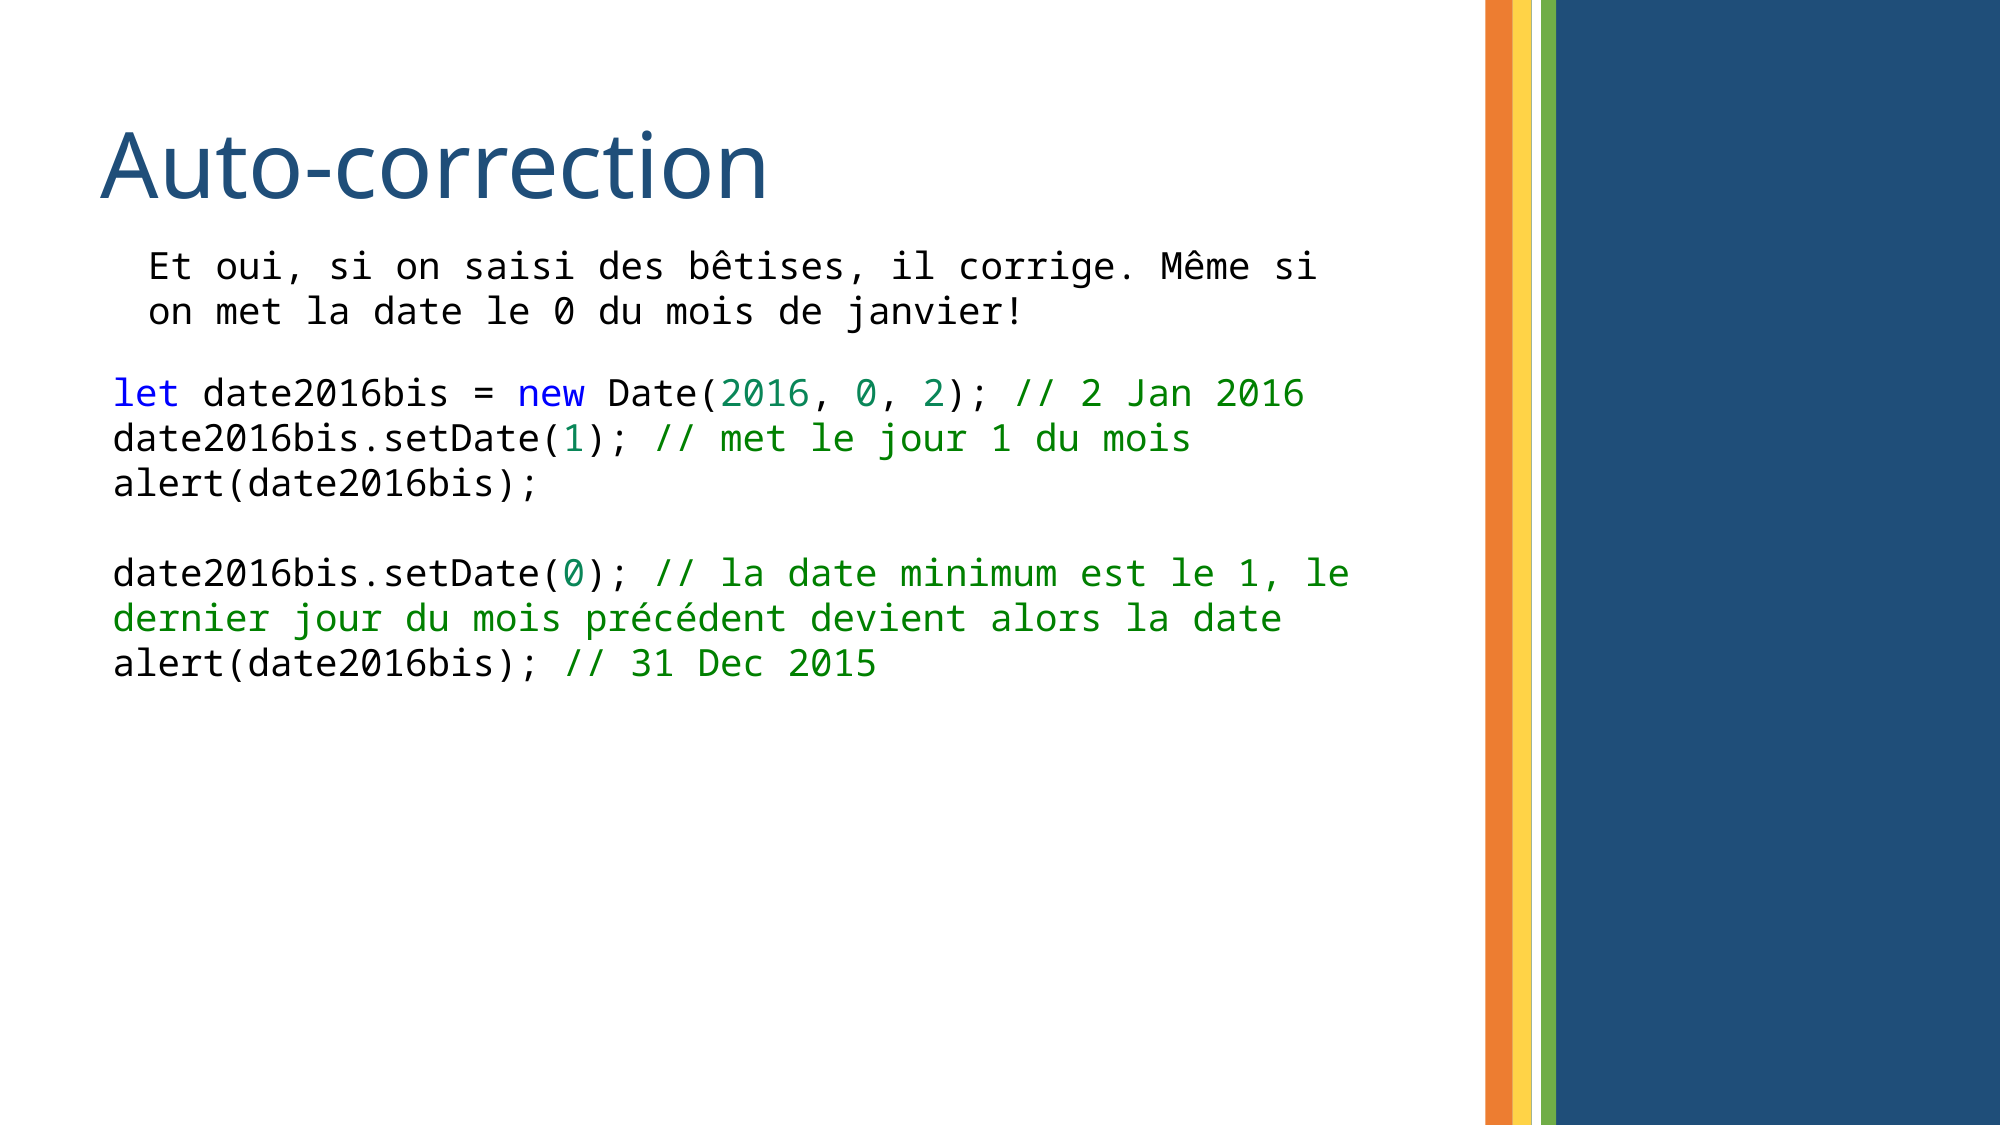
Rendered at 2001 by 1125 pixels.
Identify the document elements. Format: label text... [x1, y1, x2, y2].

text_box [1485, 0, 2000, 1125]
text_box let date2016bis = new Date(2016, 0, 2); // 2 Jan 2016 date2016bis.setDate(1); // met le jour 1 du mois alert(date2016bis); date2016bis.setDate(0); // la date minimum est le 1, le dernier jour du mois précédent devient alors la date alert(date2016bis); // 31 Dec 2015 [97, 361, 1477, 782]
text_box Et oui, si on saisi des bêtises, il corrige. Même si on met la date le 0 du mois de janvier! [133, 234, 1390, 340]
title Auto-correction [85, 59, 1460, 278]
